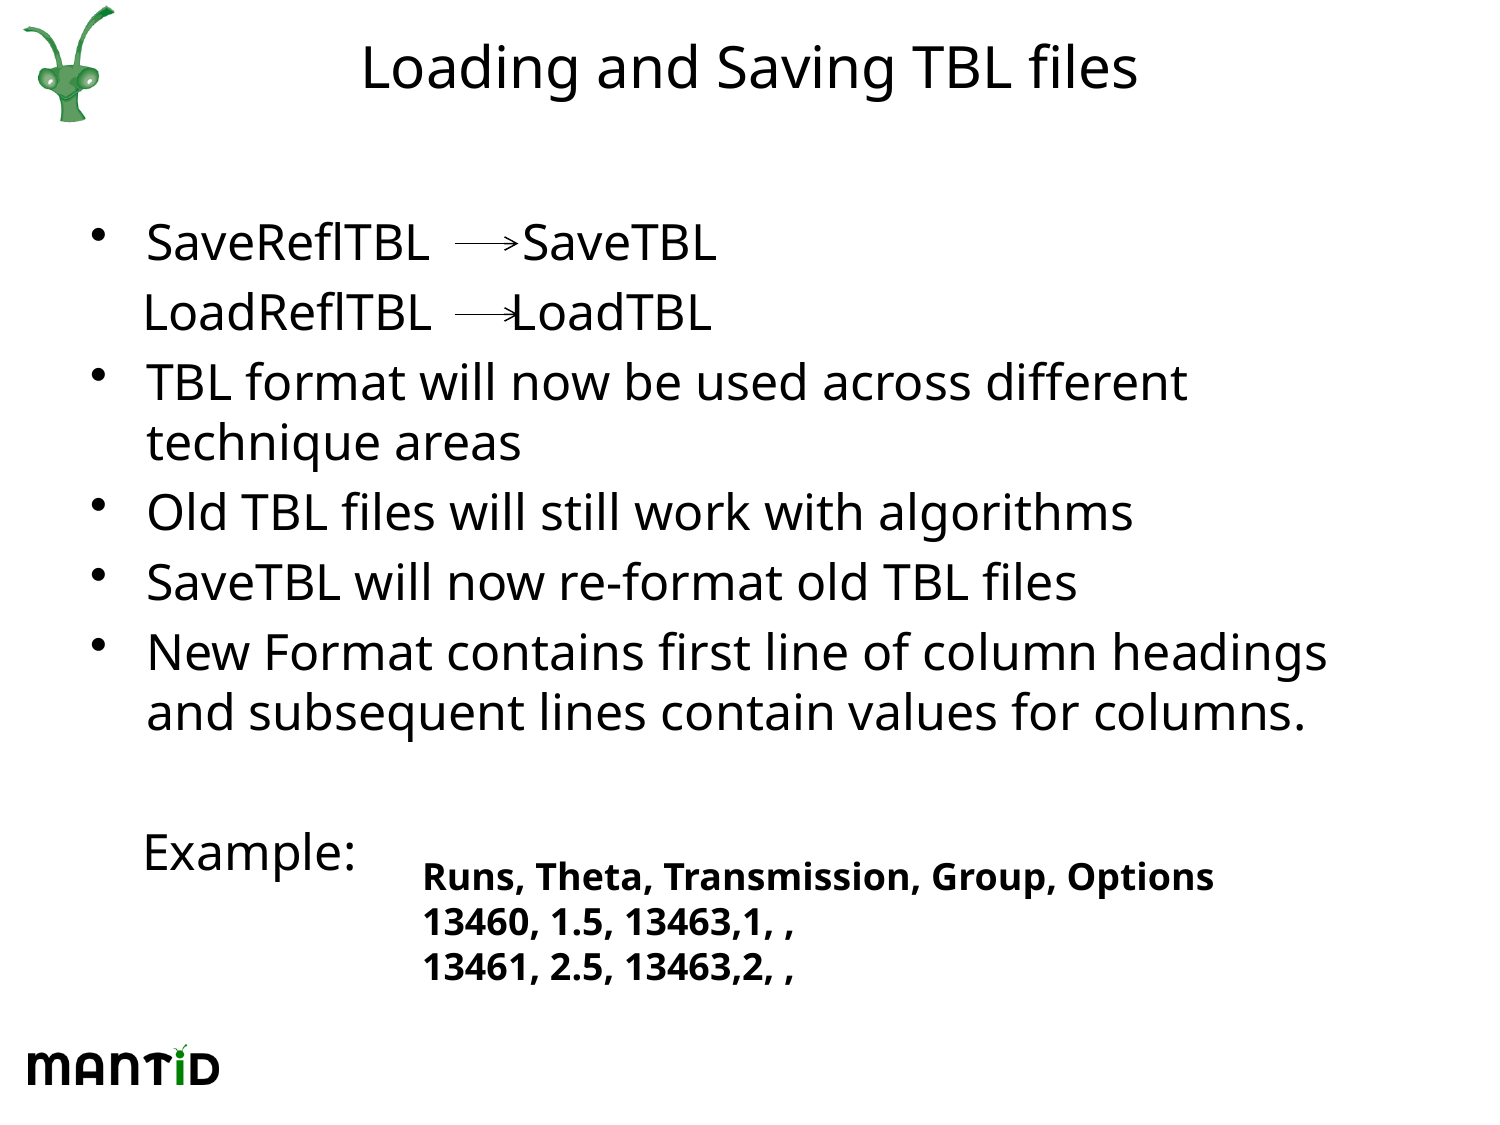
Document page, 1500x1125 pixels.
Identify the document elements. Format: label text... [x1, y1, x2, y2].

picture [28, 1044, 219, 1085]
list SaveReflTBL SaveTBL LoadReflTBL LoadTBL TBL format will now be used across different technique areas Old TBL files will still work with algorithms SaveTBL will now re-format old TBL files New Format contains first line of column headings and subsequent lines contain values for columns. Example: [75, 203, 1425, 894]
picture [0, 0, 75, 127]
title Loading and Saving TBL files [75, 0, 1425, 160]
text_box Runs, Theta, Transmission, Group, Options 13460, 1.5, 13463,1, , 13461, 2.5, 13463,2, , [407, 845, 1365, 996]
